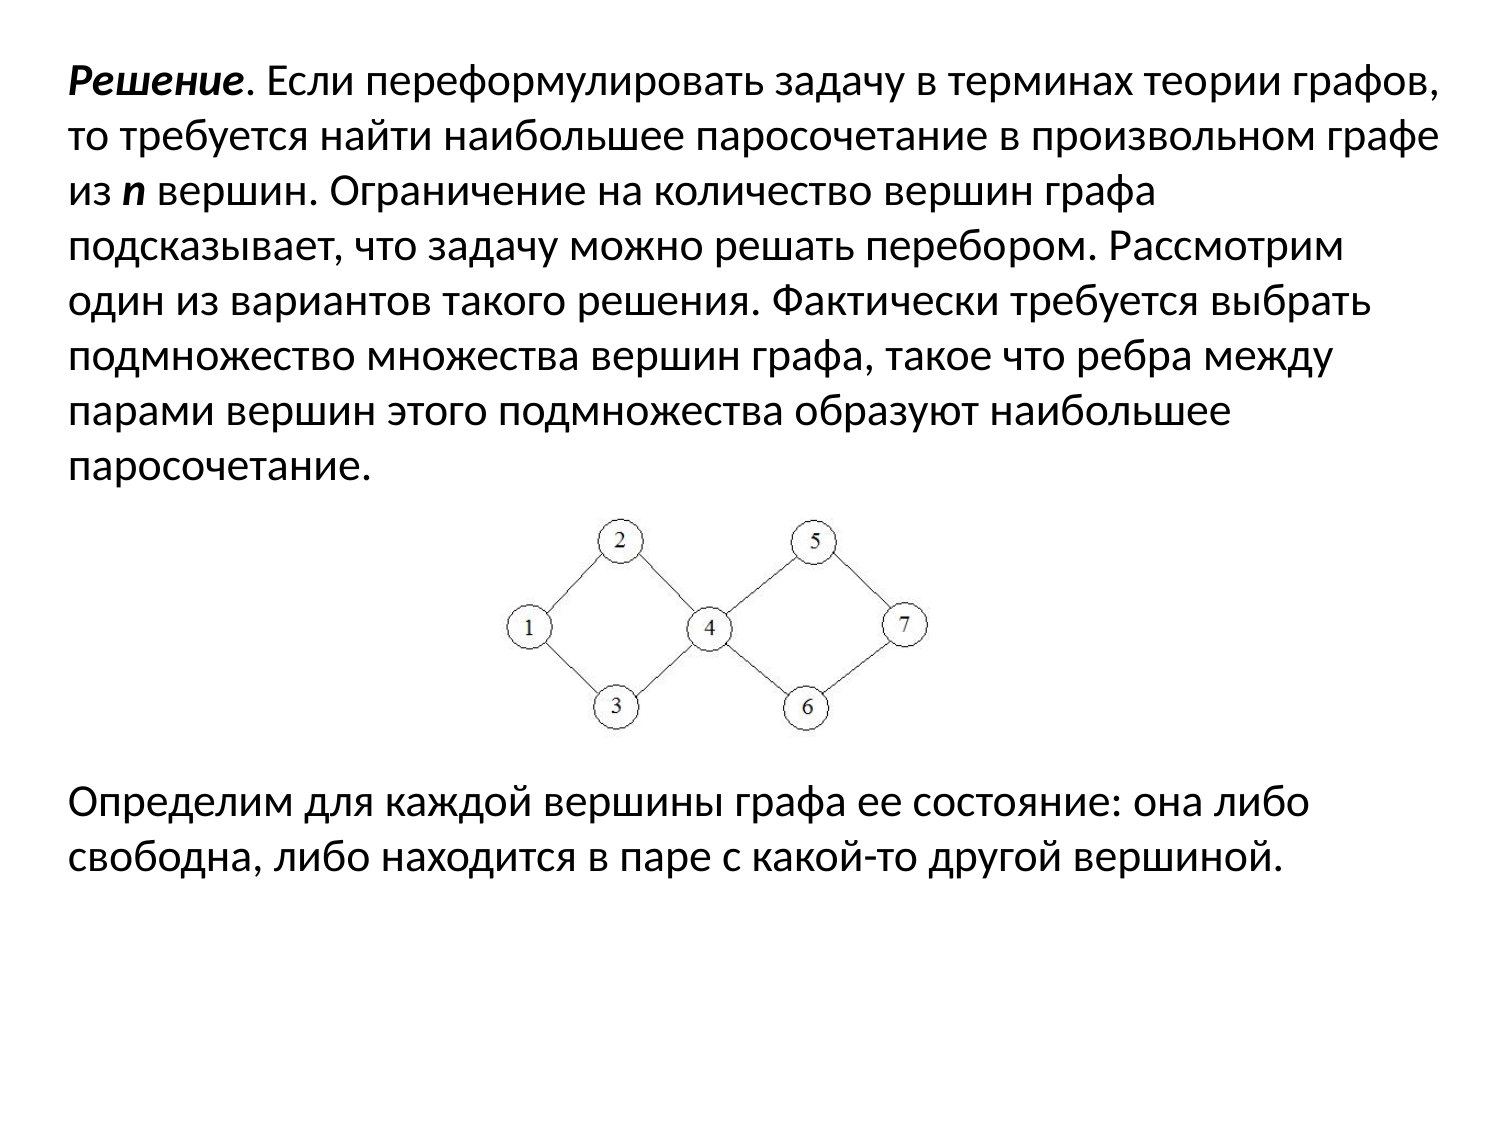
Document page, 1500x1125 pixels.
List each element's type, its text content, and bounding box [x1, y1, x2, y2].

text_box Решение. Если переформулировать задачу в терминах тео­рии графов, то требуется найти наибольшее паросочетание в произвольном графе из n вершин. Ограничение на количество вершин графа подсказывает, что задачу можно решать перебо­ром. Рассмотрим один из вариантов такого решения. Факти­чески требуется выбрать подмножество множества вершин графа, такое что ребра между парами вершин этого подмно­жества образуют наибольшее паросочетание. [53, 42, 1459, 498]
text_box Определим для каждой вершины графа ее состояние: она либо свободна, либо находится в паре с какой-то другой вершиной. [53, 763, 1459, 888]
picture [499, 509, 940, 746]
